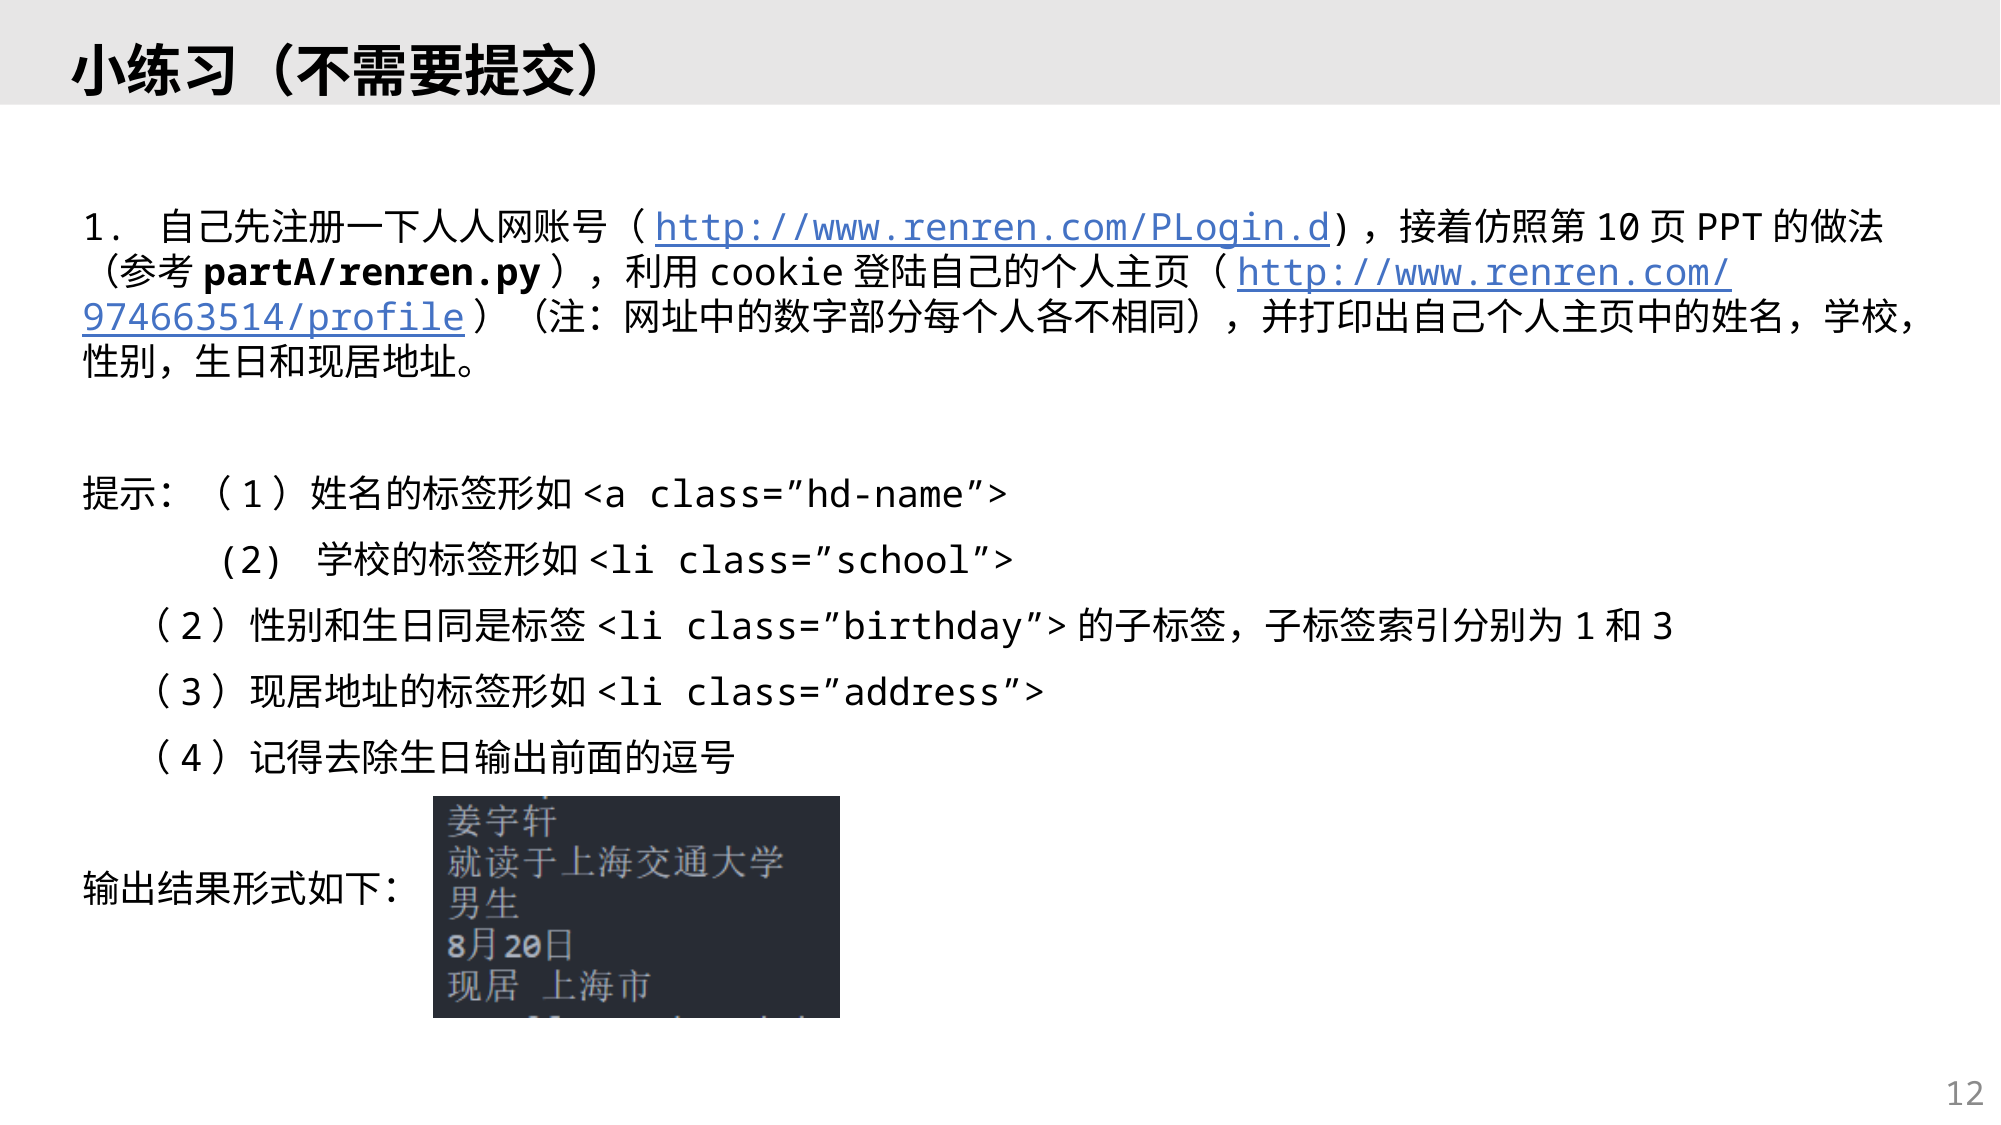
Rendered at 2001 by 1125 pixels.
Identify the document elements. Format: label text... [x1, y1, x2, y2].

picture [433, 796, 840, 1018]
title 小练习（不需要提交） [55, 22, 1933, 125]
list 1. 自己先注册一下人人网账号（http://www.renren.com/PLogin.d)，接着仿照第10页PPT的做法（参考partA/renren.py），利用cookie登陆自己的个人主页（http://www.renren.com/974663514/profile）（注：网址中的数字部分每个人各不相同），并打印出自己个人主页中的姓名，学校，性别，生日和现居地址。 提示：（1）姓名的标签形如<a class=”hd-name”> (2) 学校的标签形如<li class=”school”> （2）性别和生日同是标签<li class=”birthday”>的子标签，子标签索引分别为1和3 （3）现居地址的标签形如<li class=”address”> （4）记得去除生日输出前面的逗号 输出结果形式如下： [67, 125, 1945, 1103]
slide_number 12 [1550, 1065, 2000, 1125]
